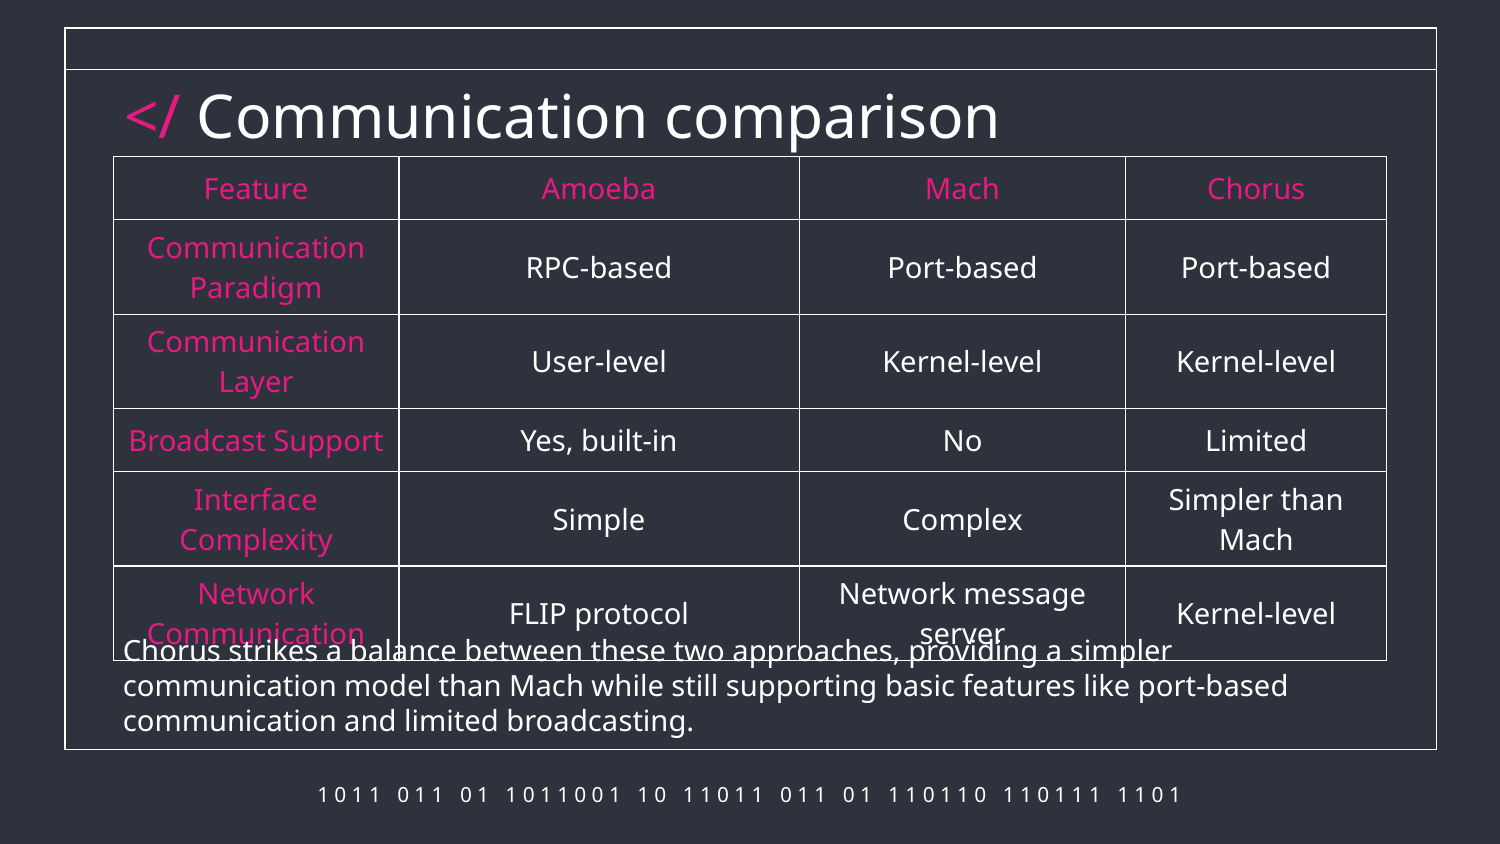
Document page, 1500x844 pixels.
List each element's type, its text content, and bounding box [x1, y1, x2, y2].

table_cell Communication Layer [114, 315, 398, 408]
text_box Chorus strikes a balance between these two approaches, providing a simpler communication model than Mach while still supporting basic features like port-based communication and limited broadcasting. [108, 617, 1392, 753]
table_cell RPC-based [400, 220, 799, 314]
table_cell User-level [400, 315, 799, 408]
table_cell No [800, 409, 1125, 471]
table_cell Network Communication [114, 567, 398, 617]
table_header Amoeba [400, 157, 799, 219]
table_cell Complex [800, 472, 1125, 565]
table_cell Kernel-level [800, 315, 1125, 408]
table_cell Port-based [800, 220, 1125, 314]
table_cell Broadcast Support [114, 409, 398, 471]
table_cell Port-based [1126, 220, 1386, 314]
table_header Feature [114, 157, 398, 219]
table_cell Interface Complexity [114, 472, 398, 565]
table_cell Simpler than Mach [1126, 472, 1386, 565]
table_cell Network message server [800, 567, 1125, 617]
table_cell Limited [1126, 409, 1386, 471]
table_cell Communication Paradigm [114, 220, 398, 314]
title </ Communication comparison [109, 62, 1373, 157]
table_header Chorus [1126, 157, 1386, 219]
table_cell Yes, built-in [400, 409, 799, 471]
table_cell Kernel-level [1126, 567, 1386, 617]
table_cell Simple [400, 472, 799, 565]
table_cell FLIP protocol [400, 567, 799, 617]
table_header Mach [800, 157, 1125, 219]
table_cell Kernel-level [1126, 315, 1386, 408]
